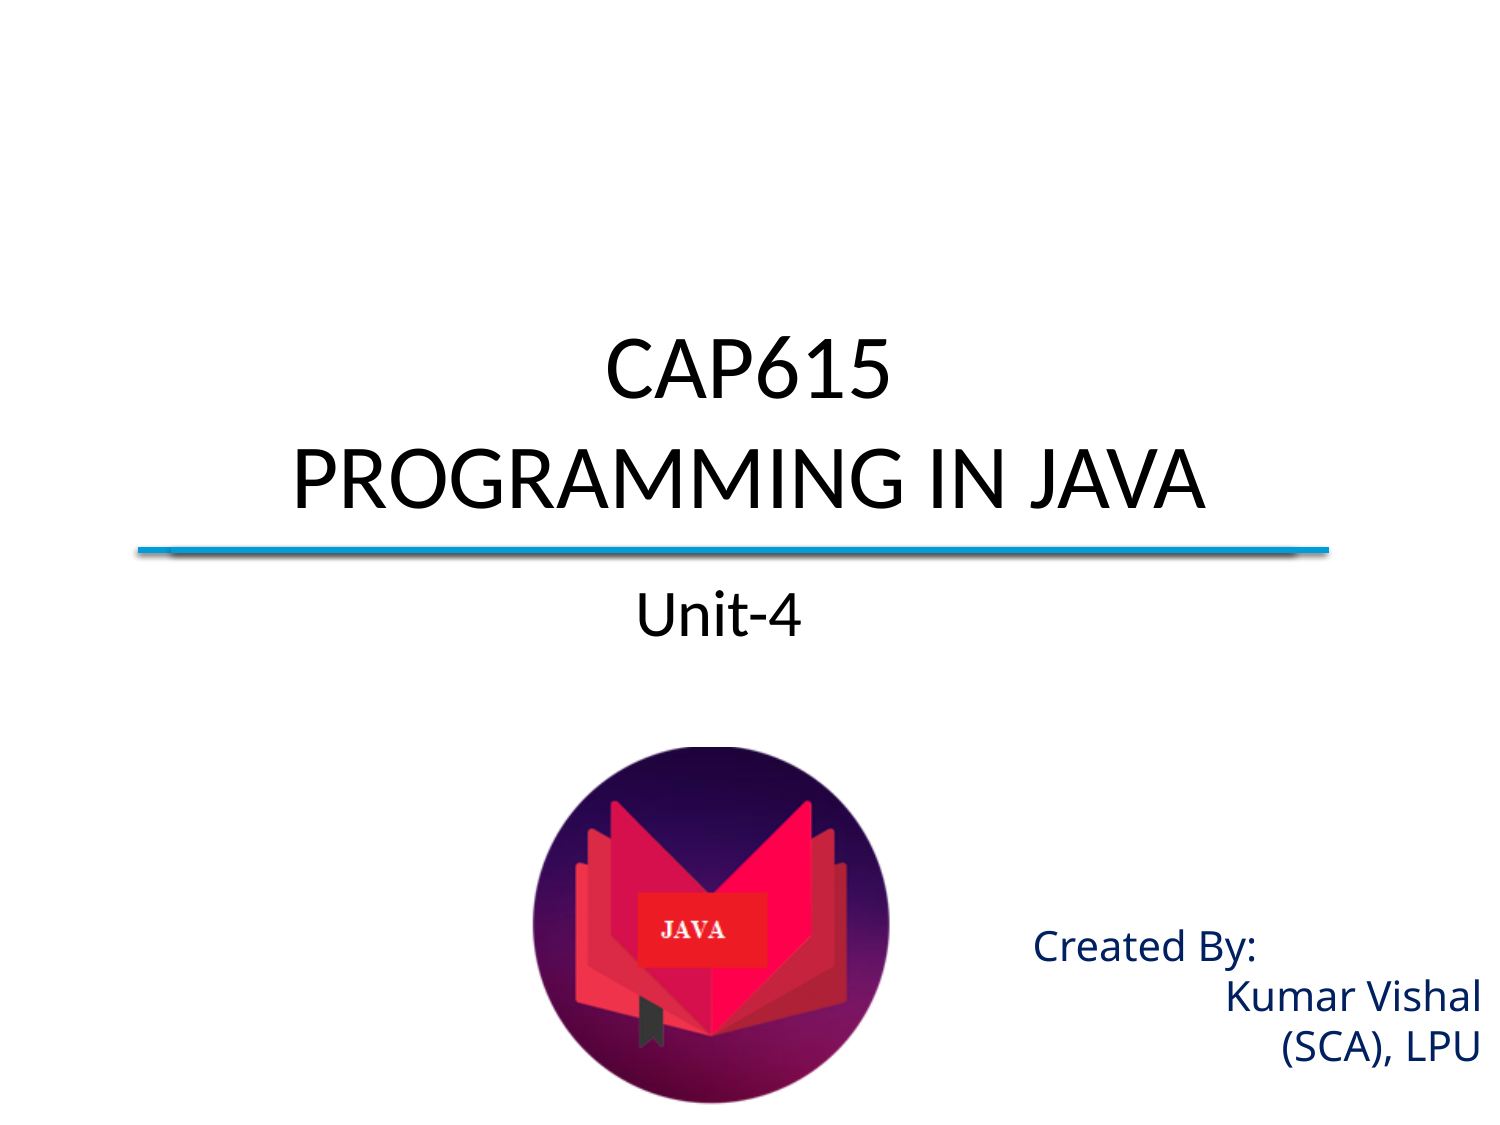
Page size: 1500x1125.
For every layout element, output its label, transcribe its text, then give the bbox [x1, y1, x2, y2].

picture [530, 747, 908, 1125]
title CAP615 PROGRAMMING IN JAVA [112, 296, 1388, 538]
subtitle Unit-4 [137, 562, 1300, 850]
